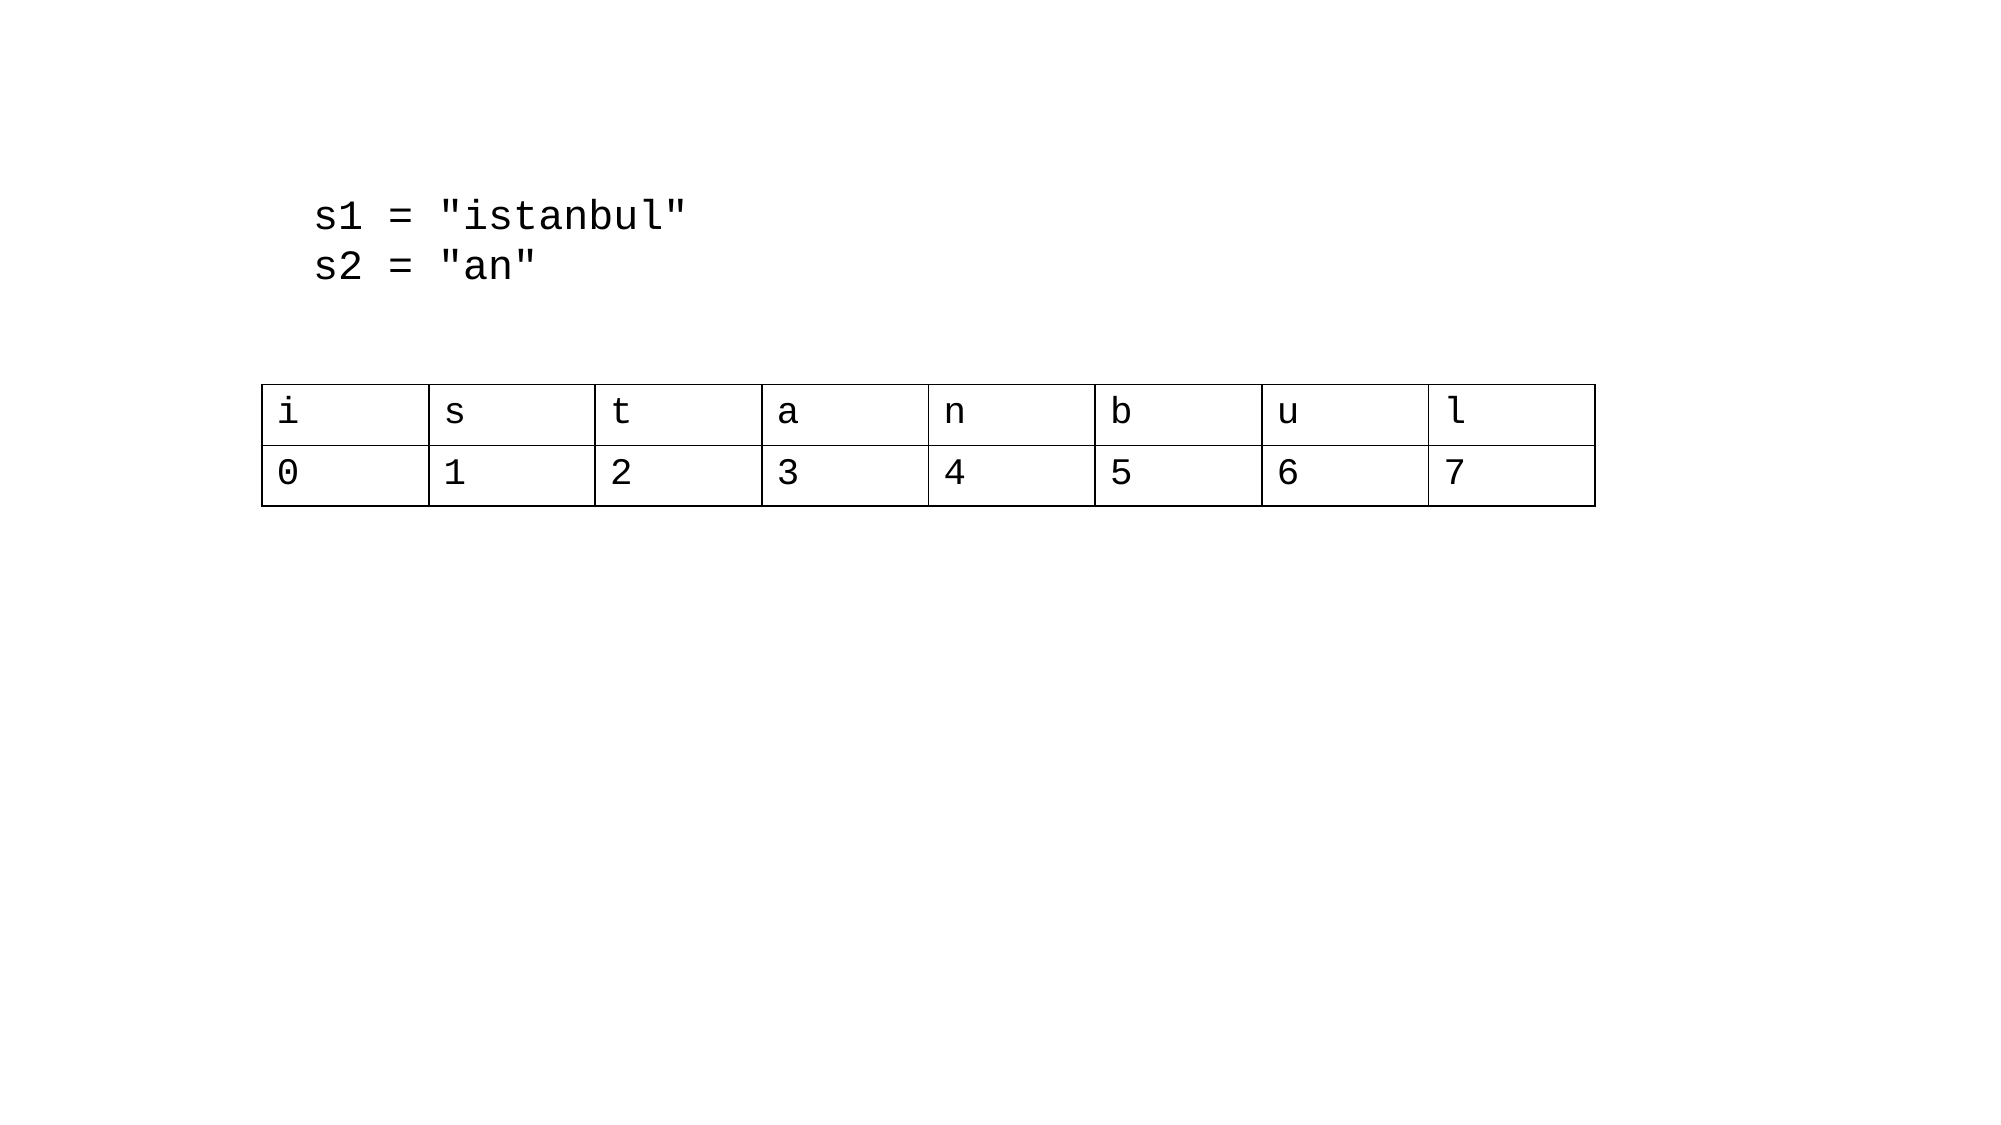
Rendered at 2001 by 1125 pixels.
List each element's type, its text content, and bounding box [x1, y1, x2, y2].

table_cell 3 [763, 446, 928, 505]
table_cell 6 [1263, 446, 1428, 505]
table_cell 1 [430, 446, 594, 505]
table_header s [430, 385, 594, 445]
table_header b [1096, 385, 1261, 445]
table_header u [1263, 385, 1428, 445]
table_cell 4 [929, 446, 1094, 505]
table_cell 7 [1429, 446, 1594, 505]
table_header n [929, 385, 1094, 445]
table_header a [763, 385, 928, 445]
table_header t [596, 385, 761, 445]
table_cell 0 [263, 446, 428, 505]
table_cell 5 [1096, 446, 1261, 505]
table_header i [263, 385, 428, 445]
text_box s1 = "istanbul" s2 = "an" [298, 180, 934, 296]
table_header l [1429, 385, 1594, 445]
table_cell 2 [596, 446, 761, 505]
